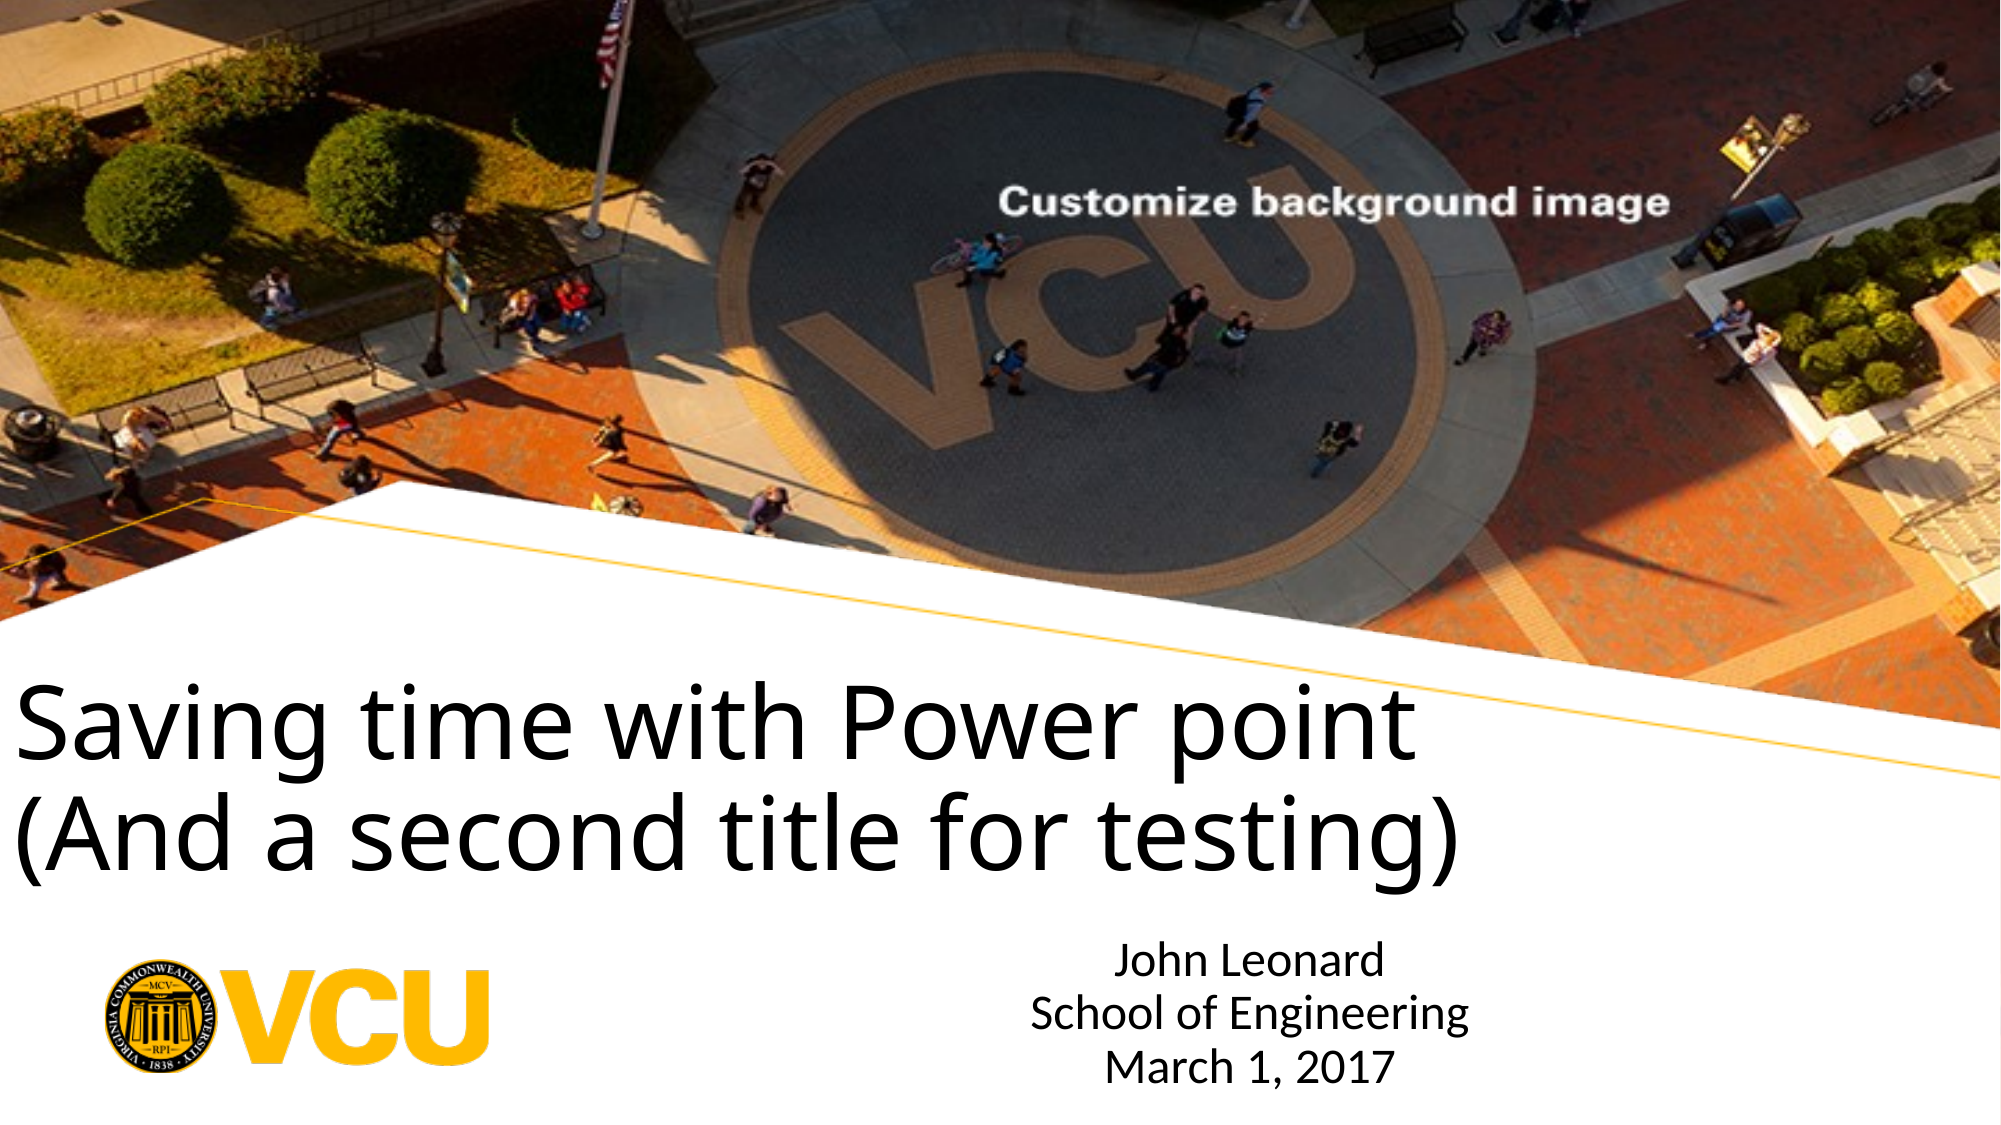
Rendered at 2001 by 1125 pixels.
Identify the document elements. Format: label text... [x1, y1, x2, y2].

title Saving time with Power point (And a second title for testing) [14, 654, 1515, 910]
picture [0, 0, 2001, 727]
picture [0, 501, 295, 620]
subtitle John Leonard School of Engineering March 1, 2017 [500, 925, 2000, 1125]
